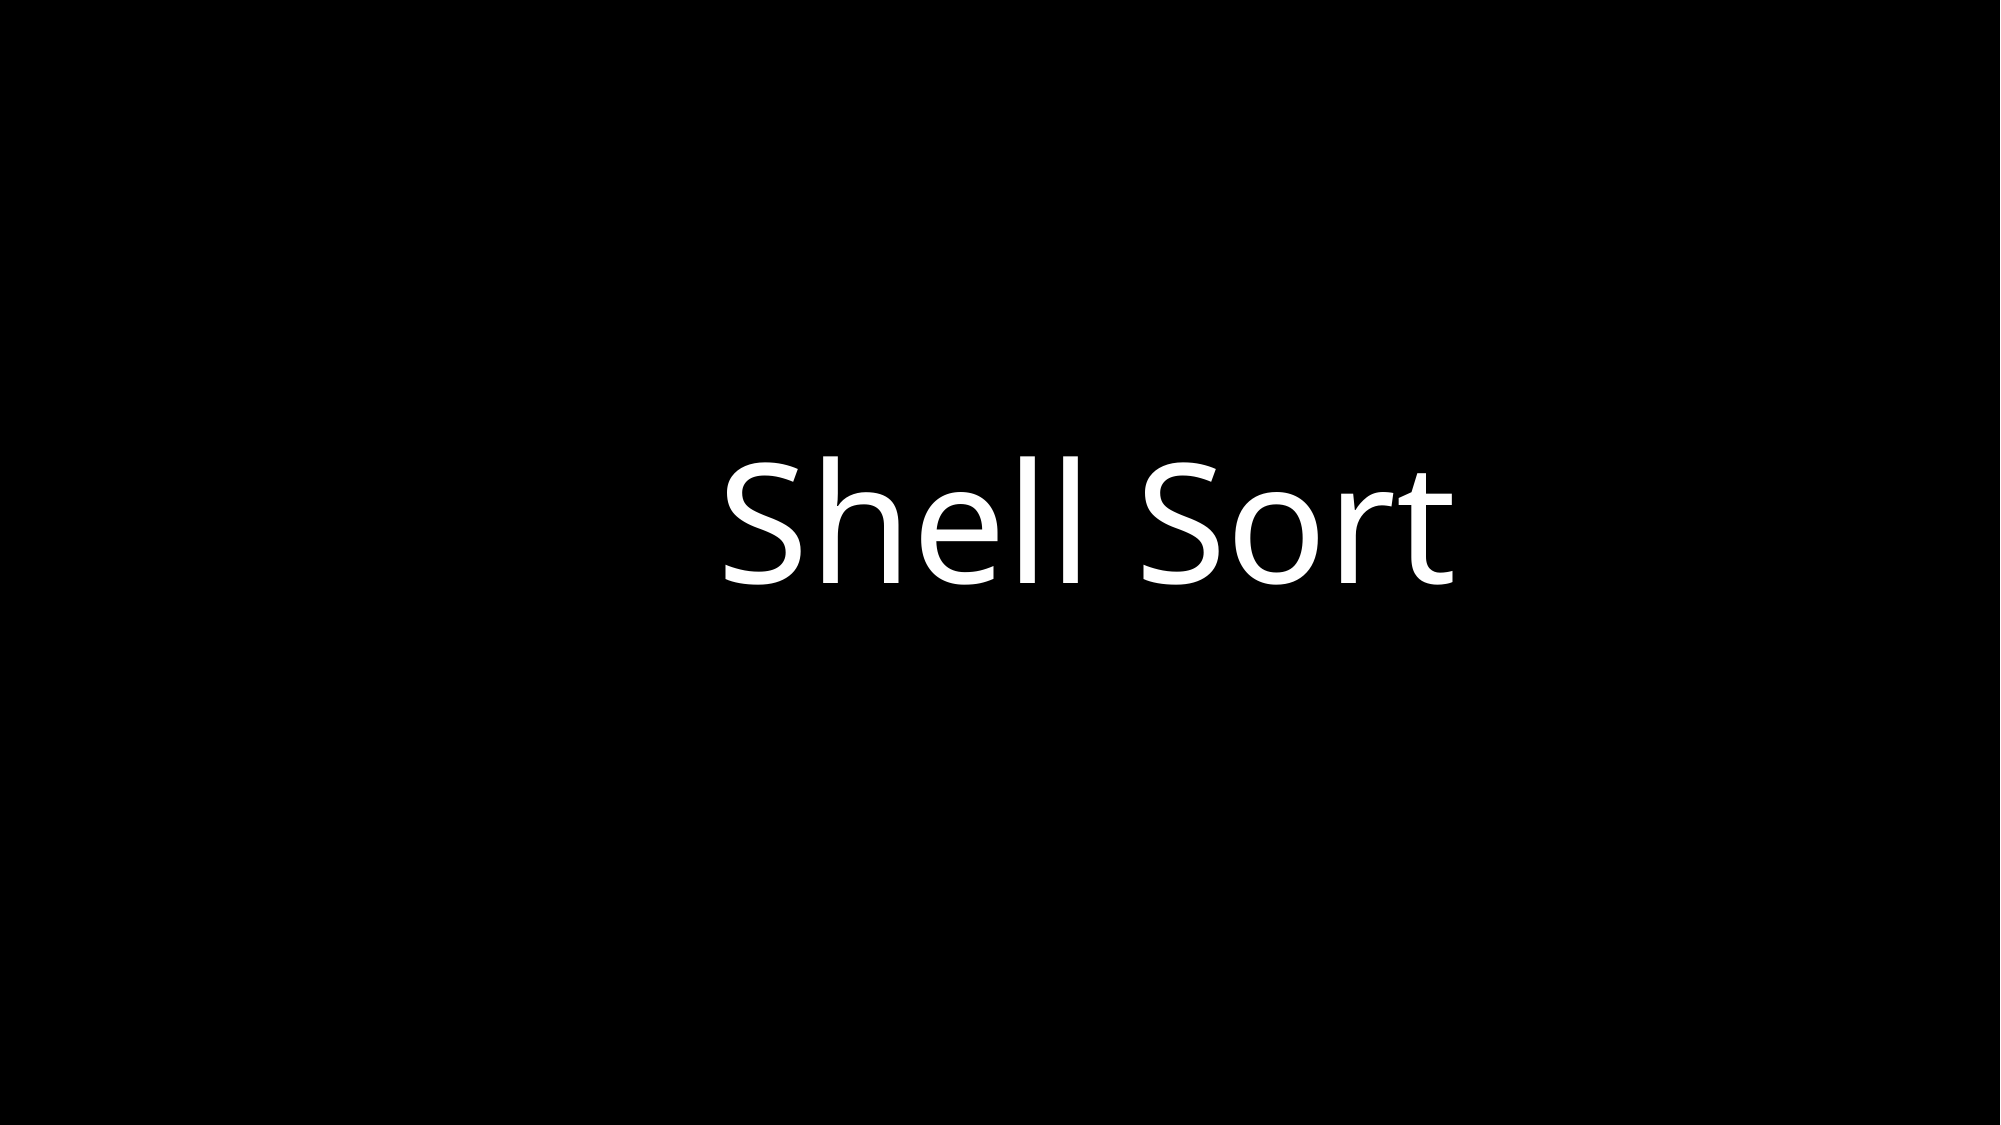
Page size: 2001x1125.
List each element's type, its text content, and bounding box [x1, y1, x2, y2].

text_box Shell Sort [339, 409, 1835, 625]
